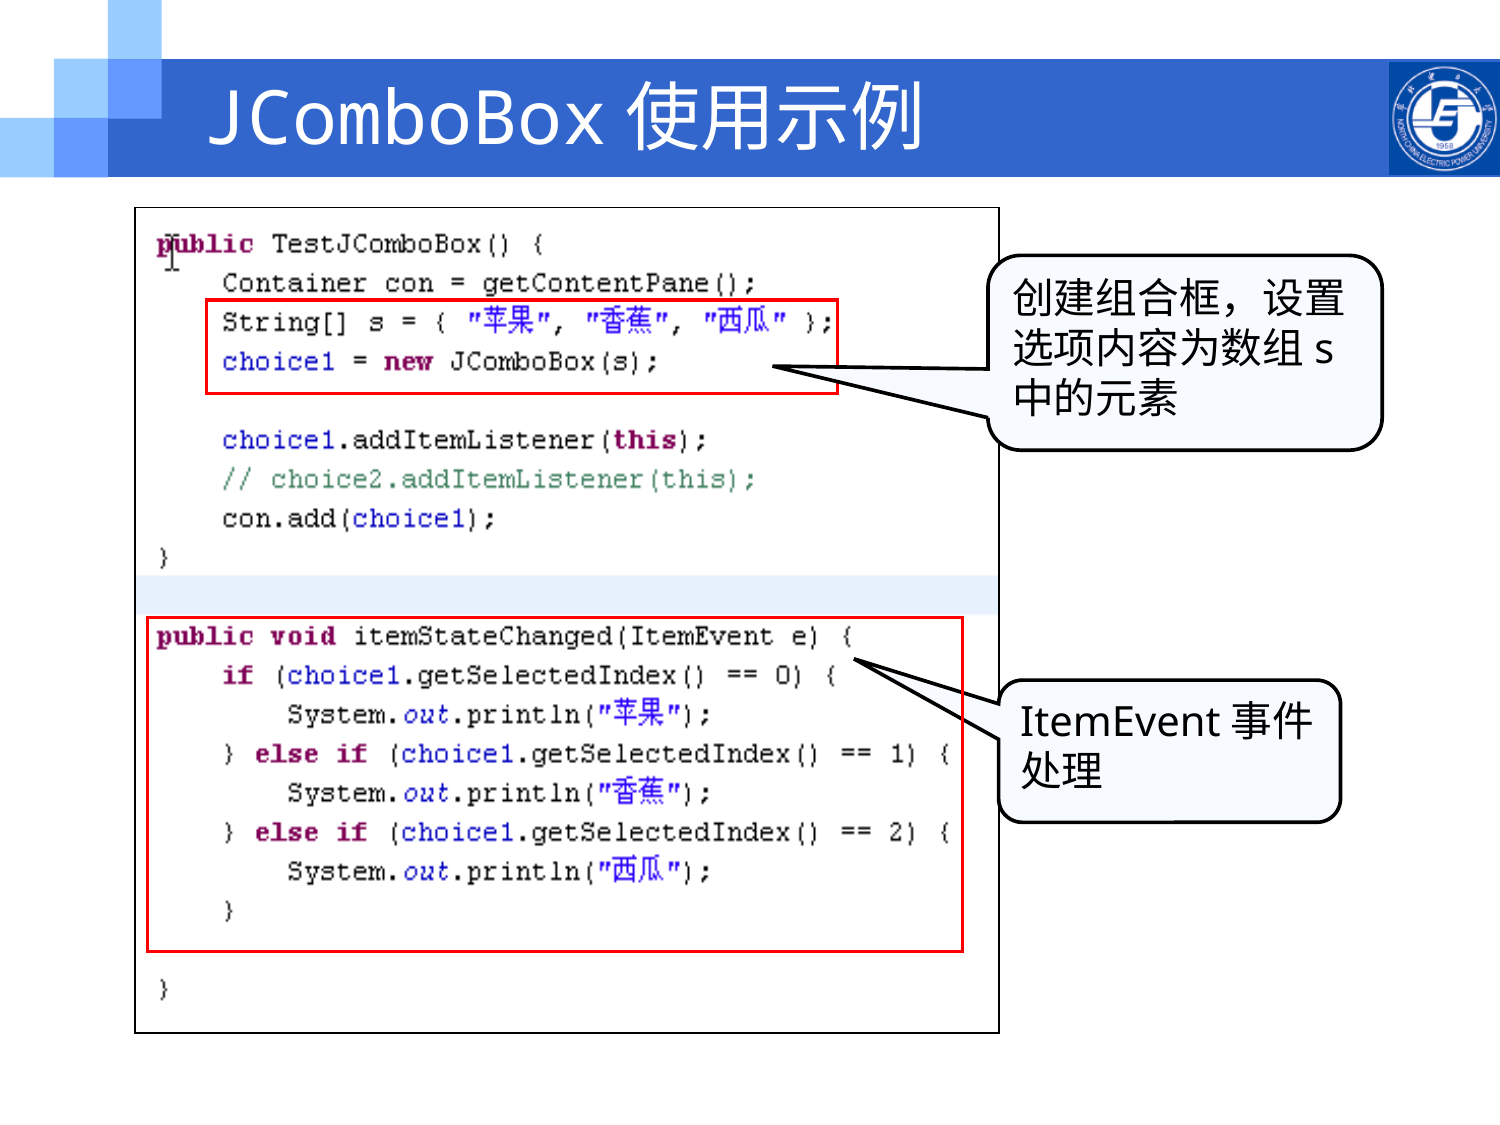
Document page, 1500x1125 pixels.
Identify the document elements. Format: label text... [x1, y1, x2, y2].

picture [1389, 62, 1500, 175]
picture [135, 208, 999, 1033]
text_box 创建组合框，设置选项内容为数组s中的元素 [999, 255, 1383, 451]
title JComboBox使用示例 [187, 75, 1400, 155]
text_box ItemEvent事件处理 [999, 680, 1341, 823]
